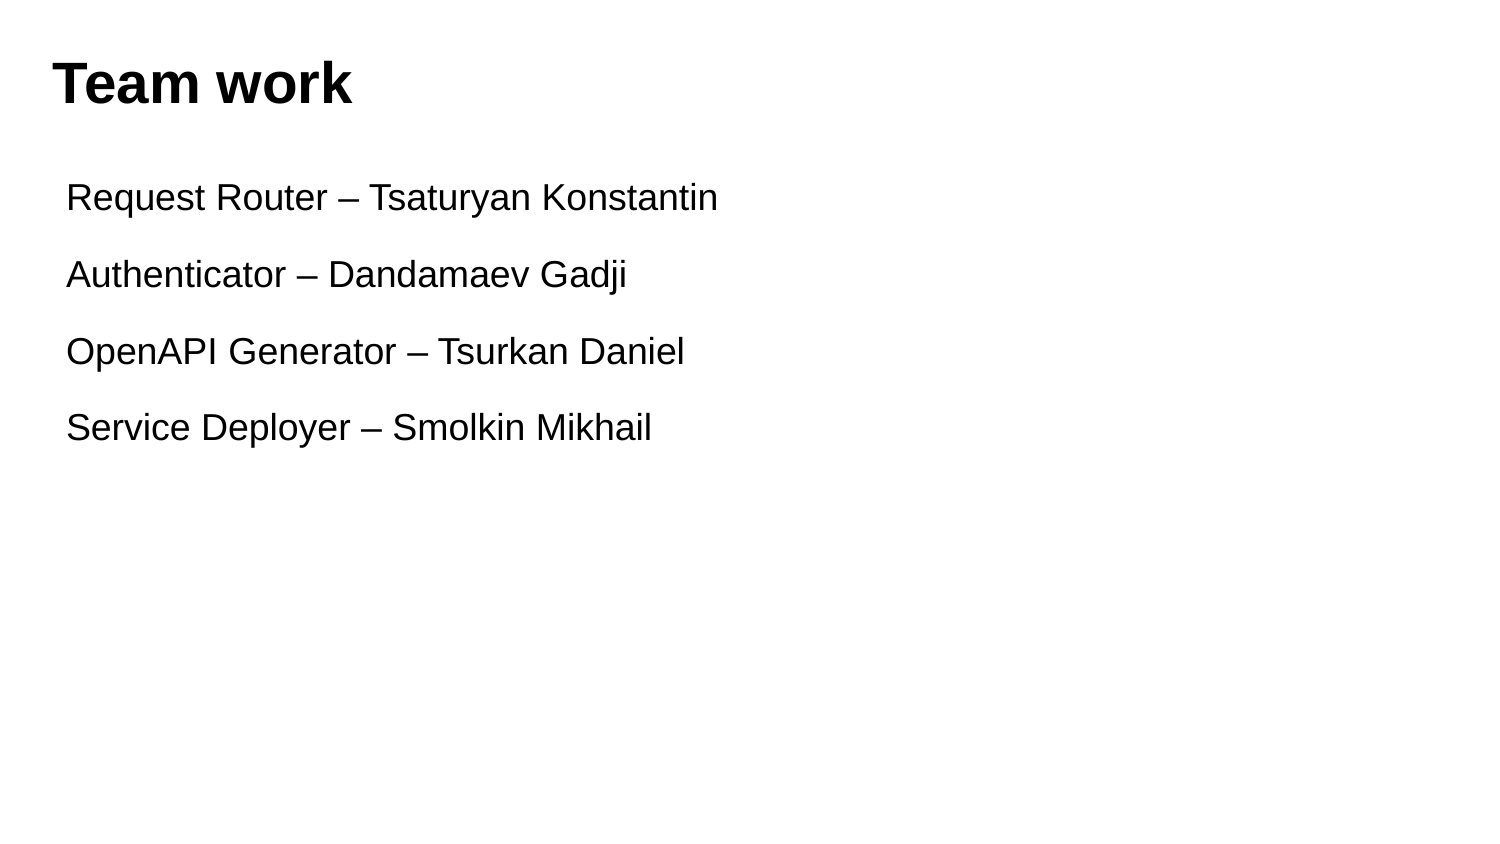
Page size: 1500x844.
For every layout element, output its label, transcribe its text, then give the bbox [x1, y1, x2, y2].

list Request Router – Tsaturyan Konstantin Authenticator – Dandamaev Gadji OpenAPI Generator – Tsurkan Daniel Service Deployer – Smolkin Mikhail [51, 151, 1449, 712]
title Team work [37, 30, 1436, 124]
